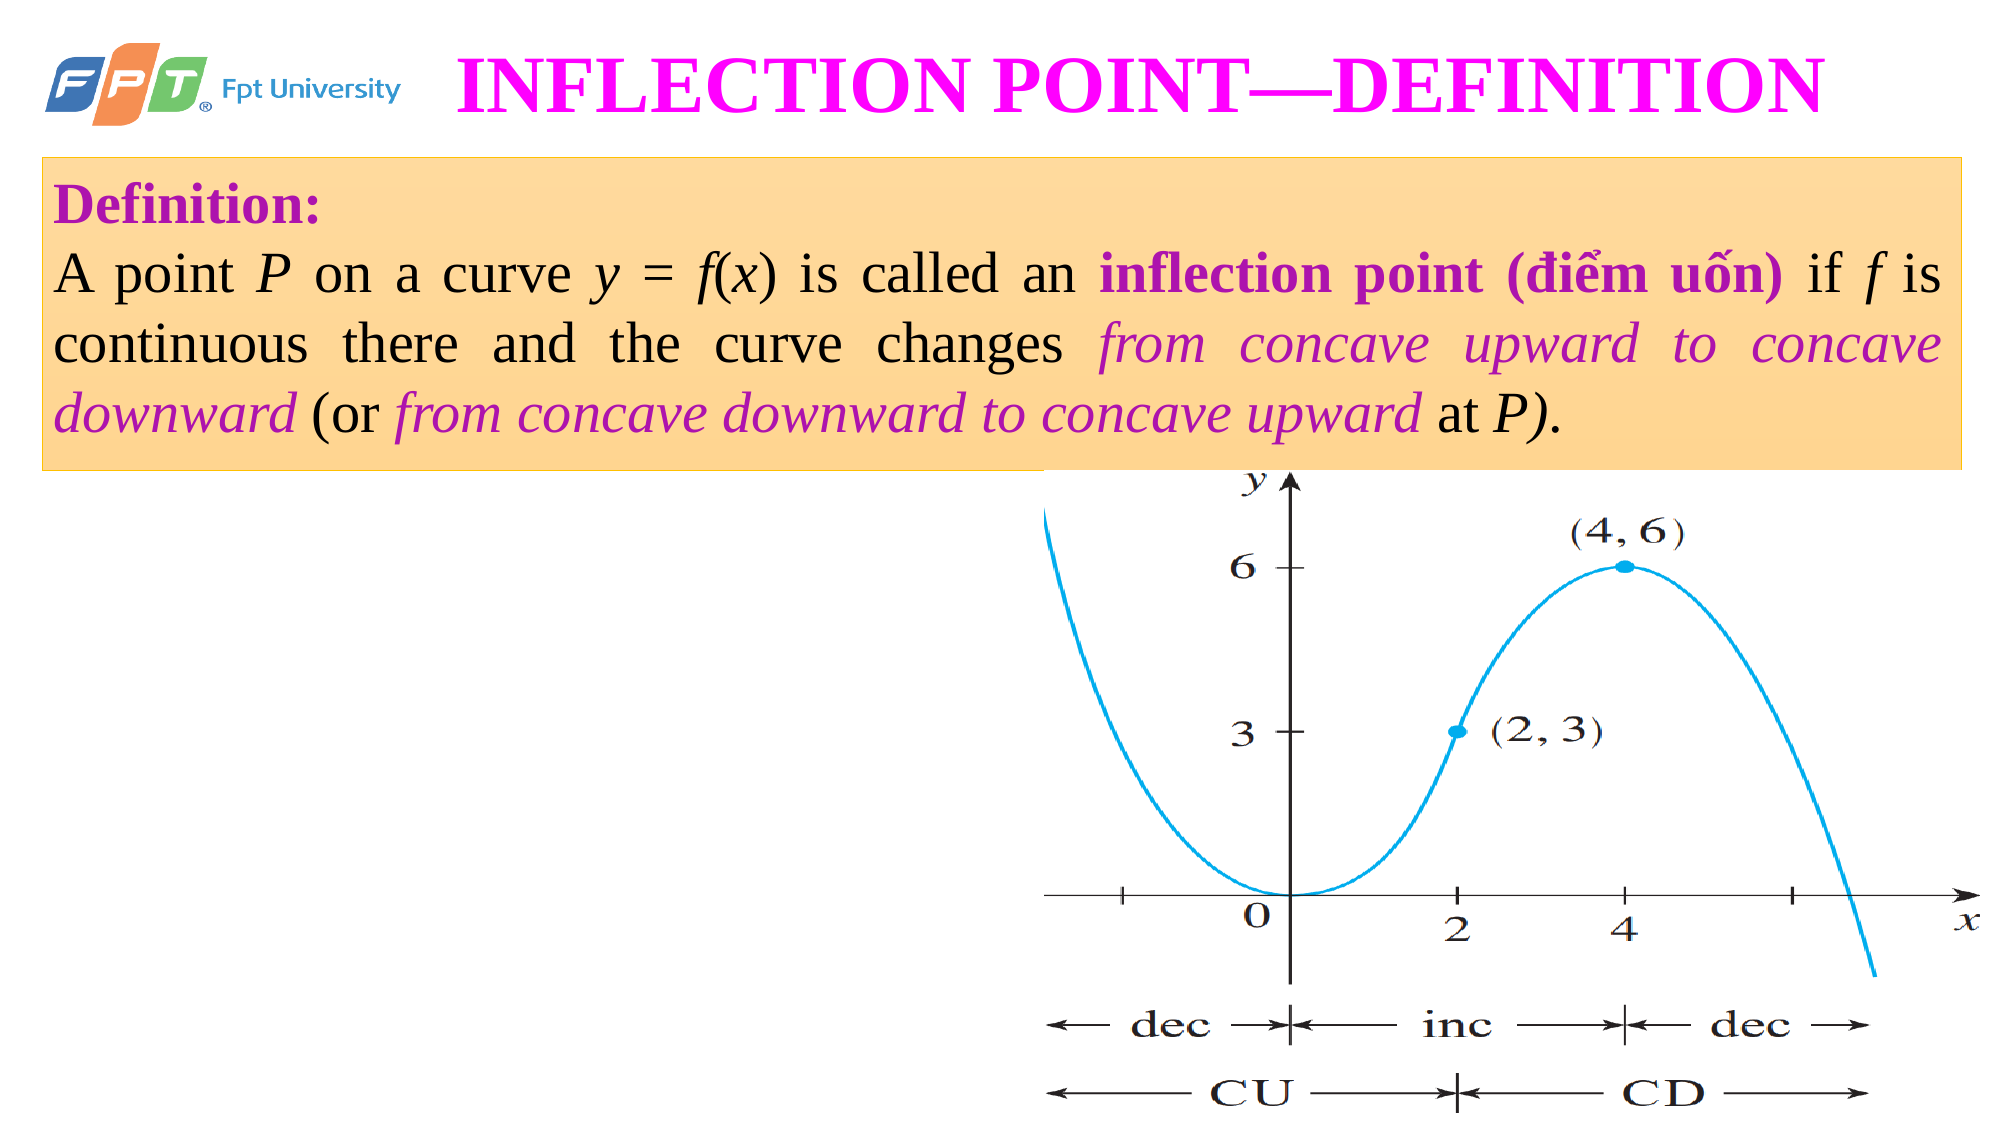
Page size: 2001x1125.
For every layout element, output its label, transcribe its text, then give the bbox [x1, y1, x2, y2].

list Definition: A point P on a curve y = f(x) is called an inflection point (điểm uốn) if f is continuous there and the curve changes from concave upward to concave downward (or from concave downward to concave upward at P). [38, 157, 1958, 516]
title INFLECTION POINT—DEFINITION [440, 0, 1913, 157]
text_box [1958, 157, 1962, 470]
picture [1044, 470, 1984, 1113]
title INCREASING / DECREASING TEST (I/D TEST) [0, 0, 434, 162]
